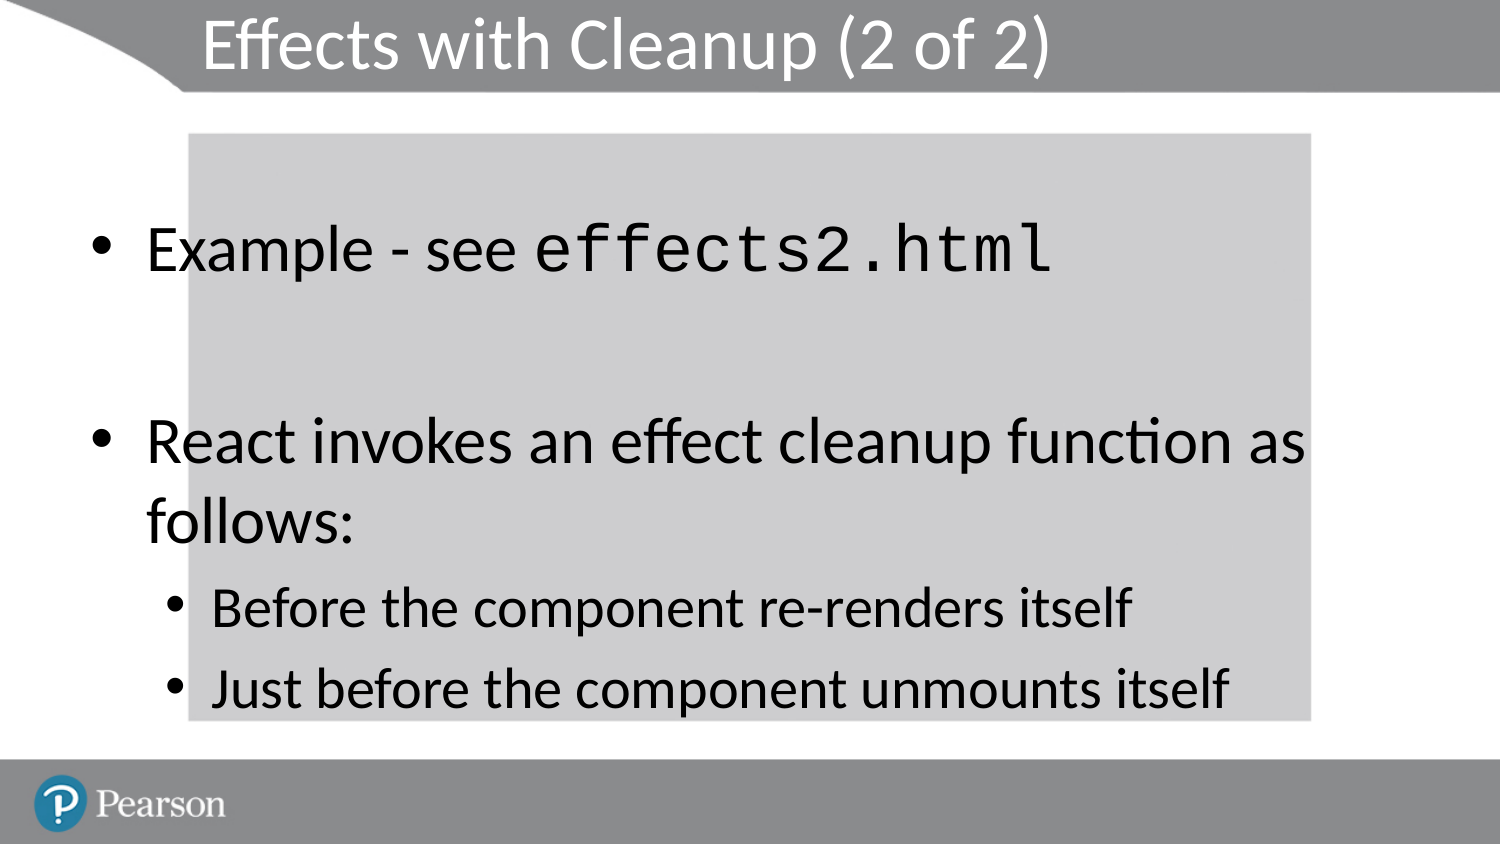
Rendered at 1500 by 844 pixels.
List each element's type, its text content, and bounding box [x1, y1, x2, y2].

list Example - see effects2.html React invokes an effect cleanup function as follows: Before the component re-renders itself Just before the component unmounts itself This is different to componentWillUnmount() componentWillUnmount() is called only when the component unmounts, not after every re-render [75, 196, 1425, 754]
title Effects with Cleanup (2 of 2) [186, 0, 1425, 79]
picture [0, 0, 1500, 844]
